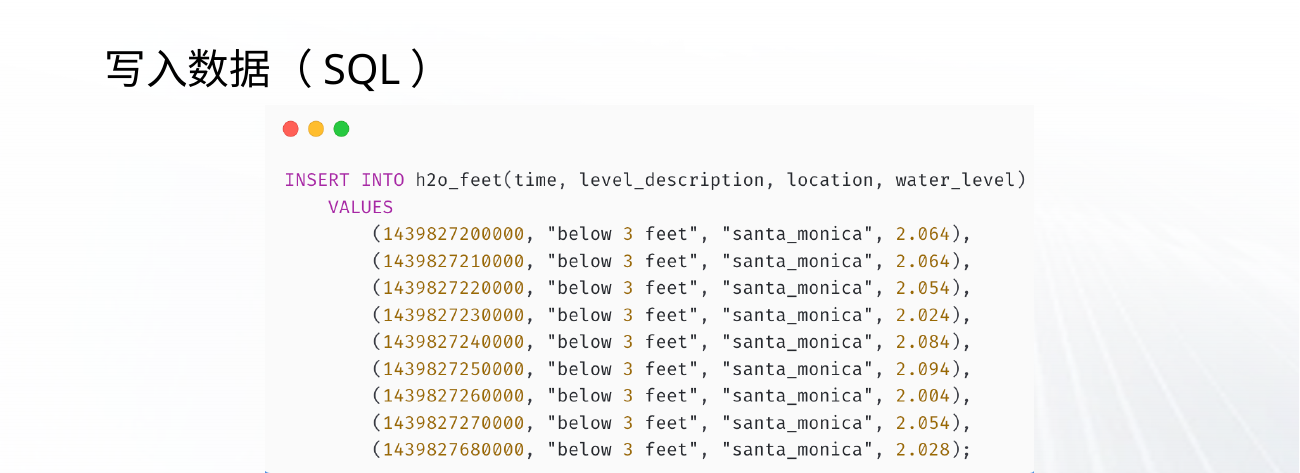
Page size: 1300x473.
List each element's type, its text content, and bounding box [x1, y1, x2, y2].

title 写入数据（SQL） [89, 25, 1210, 117]
picture [0, 0, 1300, 473]
